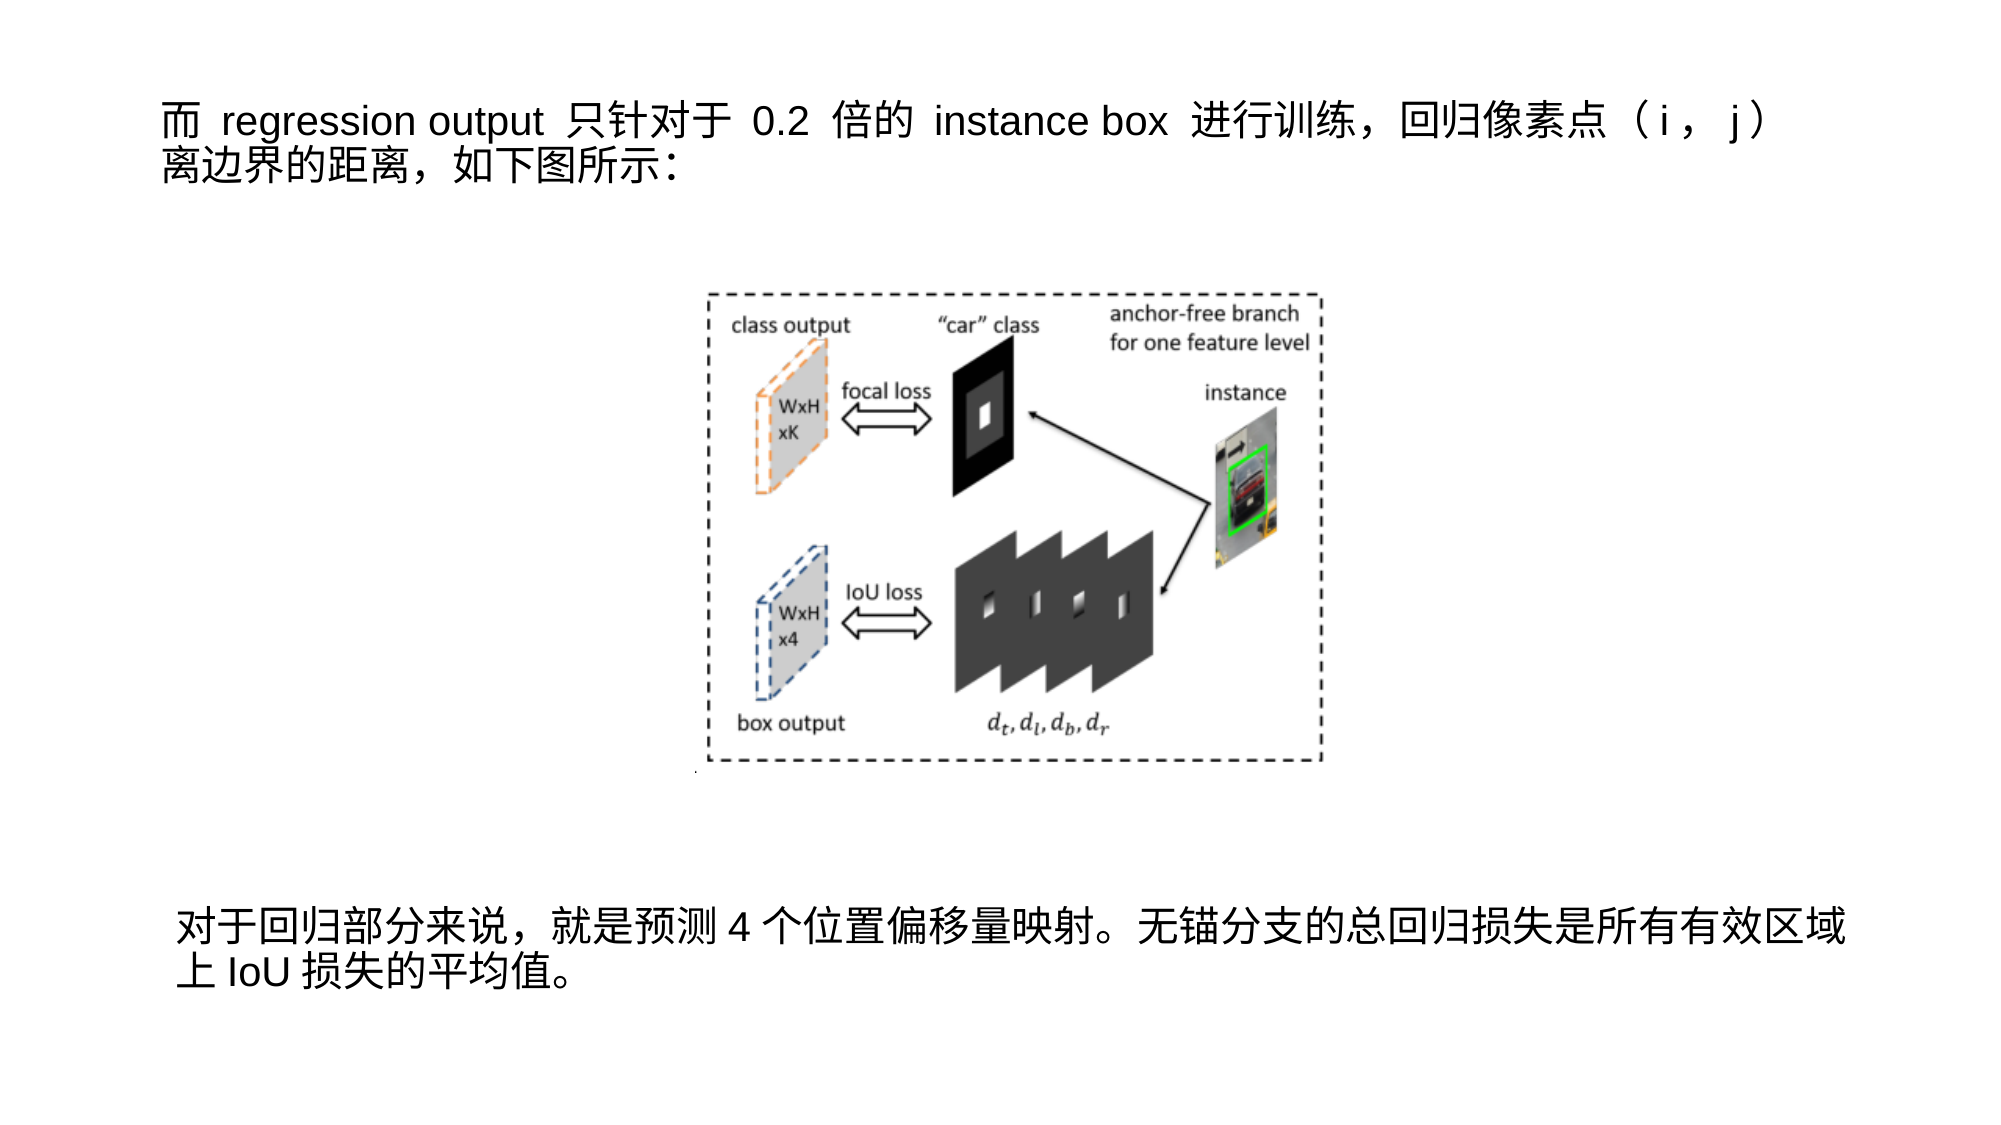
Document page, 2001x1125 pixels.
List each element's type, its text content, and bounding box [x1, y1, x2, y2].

text_box 而 regression output 只针对于 0.2 倍的 instance box 进行训练，回归像素点（i，j）离边界的距离，如下图所示： [145, 92, 1829, 198]
text_box 对于回归部分来说，就是预测4个位置偏移量映射。无锚分支的总回归损失是所有有效区域上IoU损失的平均值。 [160, 898, 1862, 1003]
picture [695, 283, 1349, 773]
